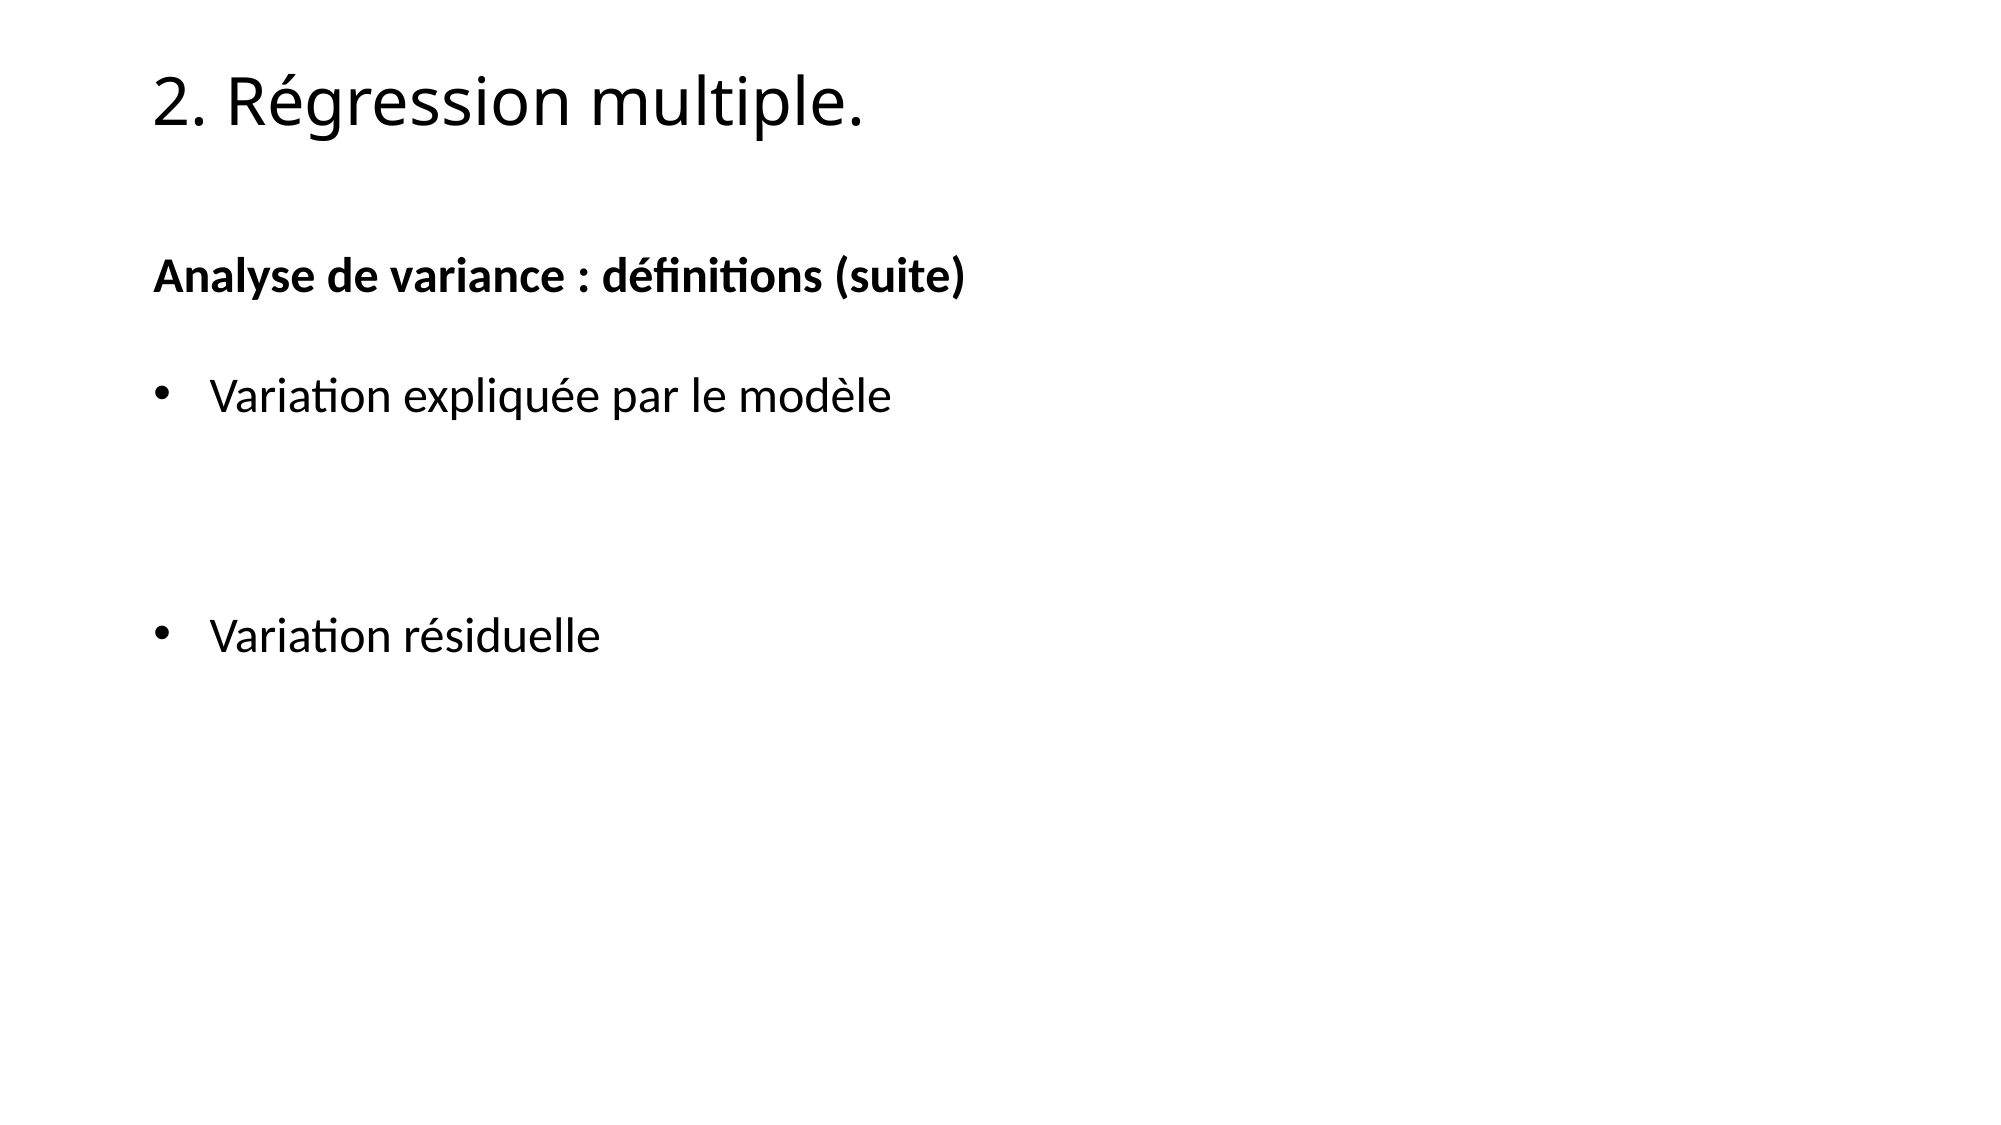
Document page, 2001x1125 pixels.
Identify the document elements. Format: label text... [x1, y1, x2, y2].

text_box 2. Régression multiple. [137, 59, 1863, 155]
